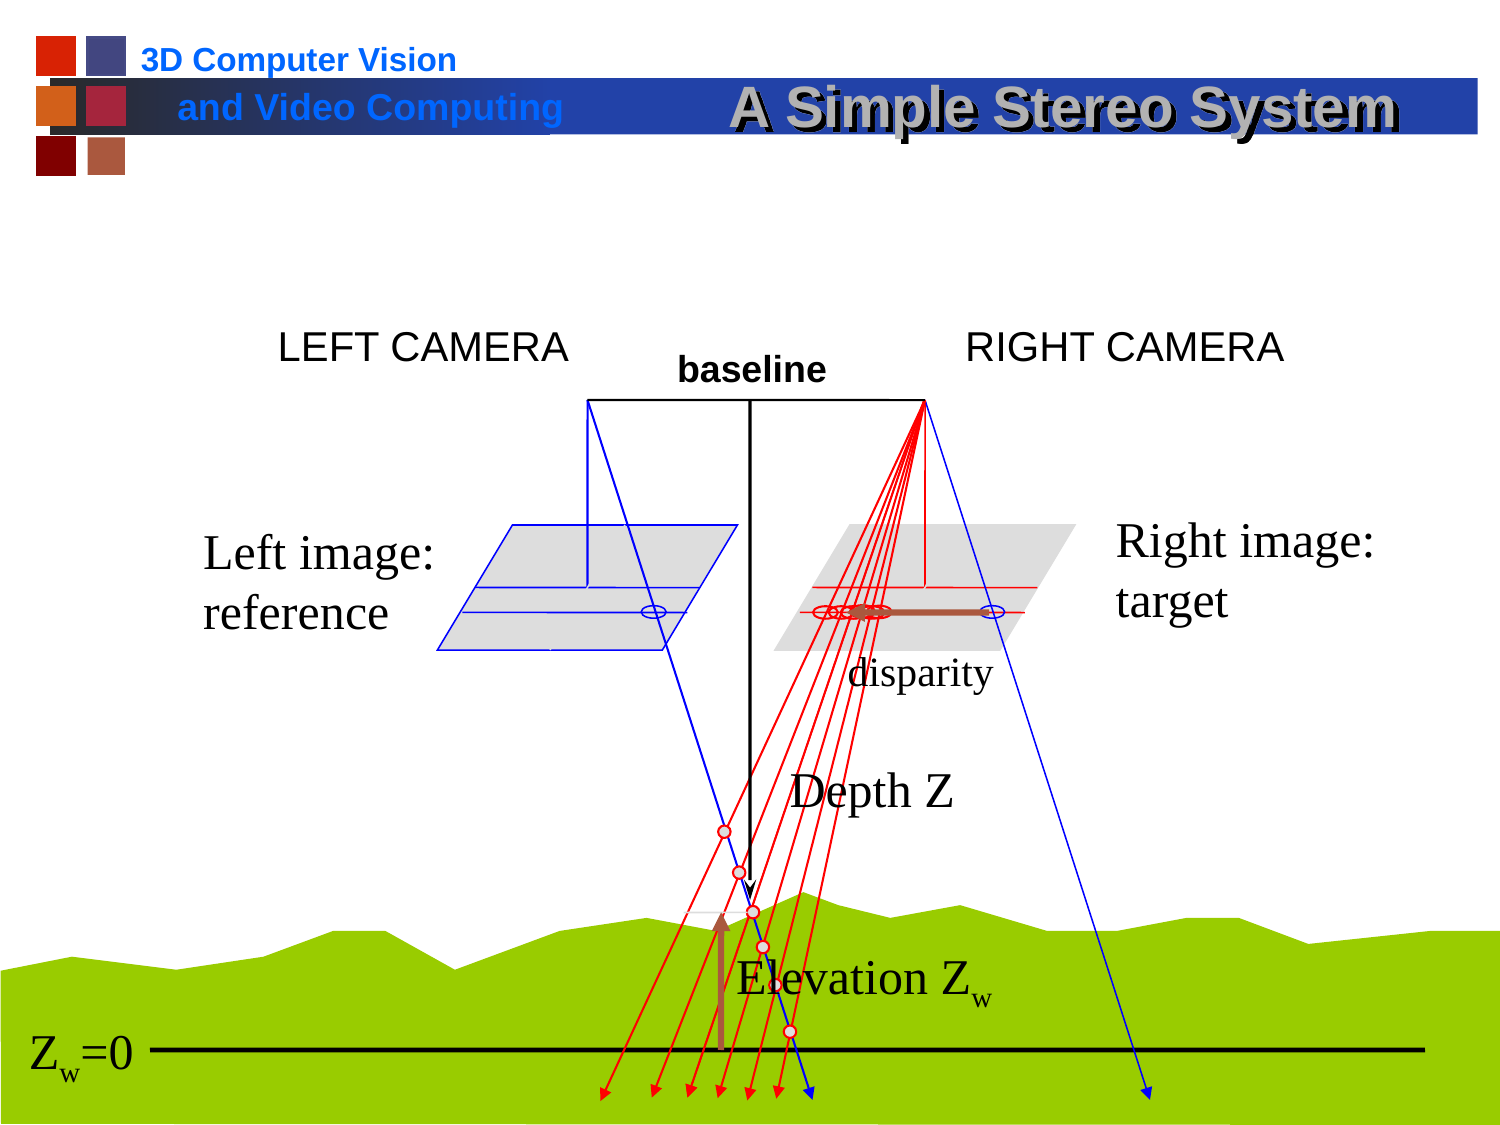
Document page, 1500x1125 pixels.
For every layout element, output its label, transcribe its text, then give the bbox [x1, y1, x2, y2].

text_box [931, 399, 1151, 1101]
text_box [437, 588, 595, 651]
text_box baseline [662, 337, 888, 397]
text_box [600, 399, 650, 1102]
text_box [651, 399, 682, 1098]
text_box [588, 525, 595, 587]
text_box [0, 917, 1500, 1125]
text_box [687, 1059, 925, 1098]
text_box LEFT CAMERA [263, 312, 585, 378]
text_box [475, 525, 587, 587]
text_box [683, 399, 1013, 1051]
text_box Right image: target [1154, 499, 1391, 635]
text_box Zw=0 [14, 1012, 162, 1096]
text_box RIGHT CAMERA [950, 312, 1300, 378]
text_box Left image: reference [188, 512, 451, 648]
title A Simple Stereo System [635, 46, 1492, 148]
